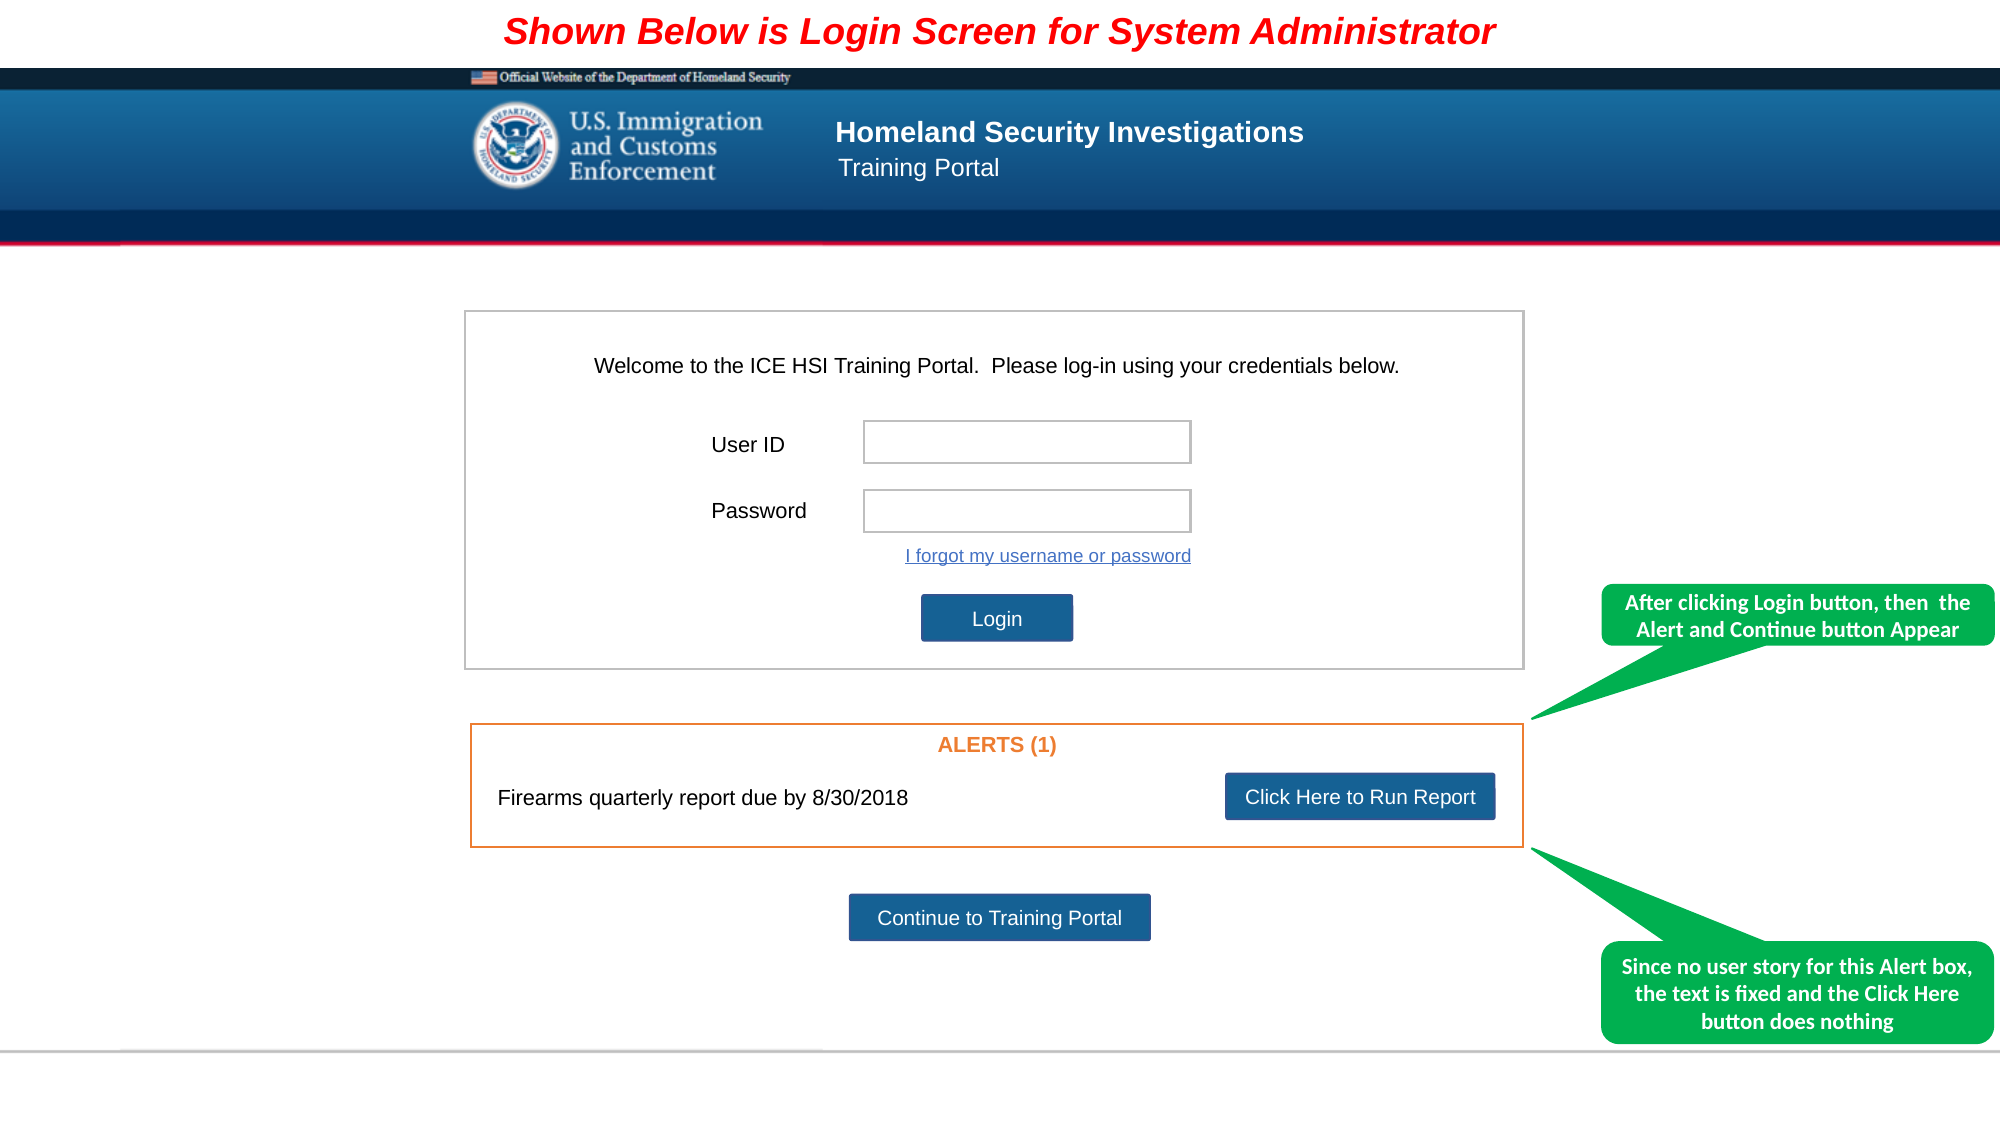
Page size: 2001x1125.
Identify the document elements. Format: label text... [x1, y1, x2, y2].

text_box Shown Below is Login Screen for System Administrator [0, 0, 2000, 60]
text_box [0, 68, 2000, 1057]
